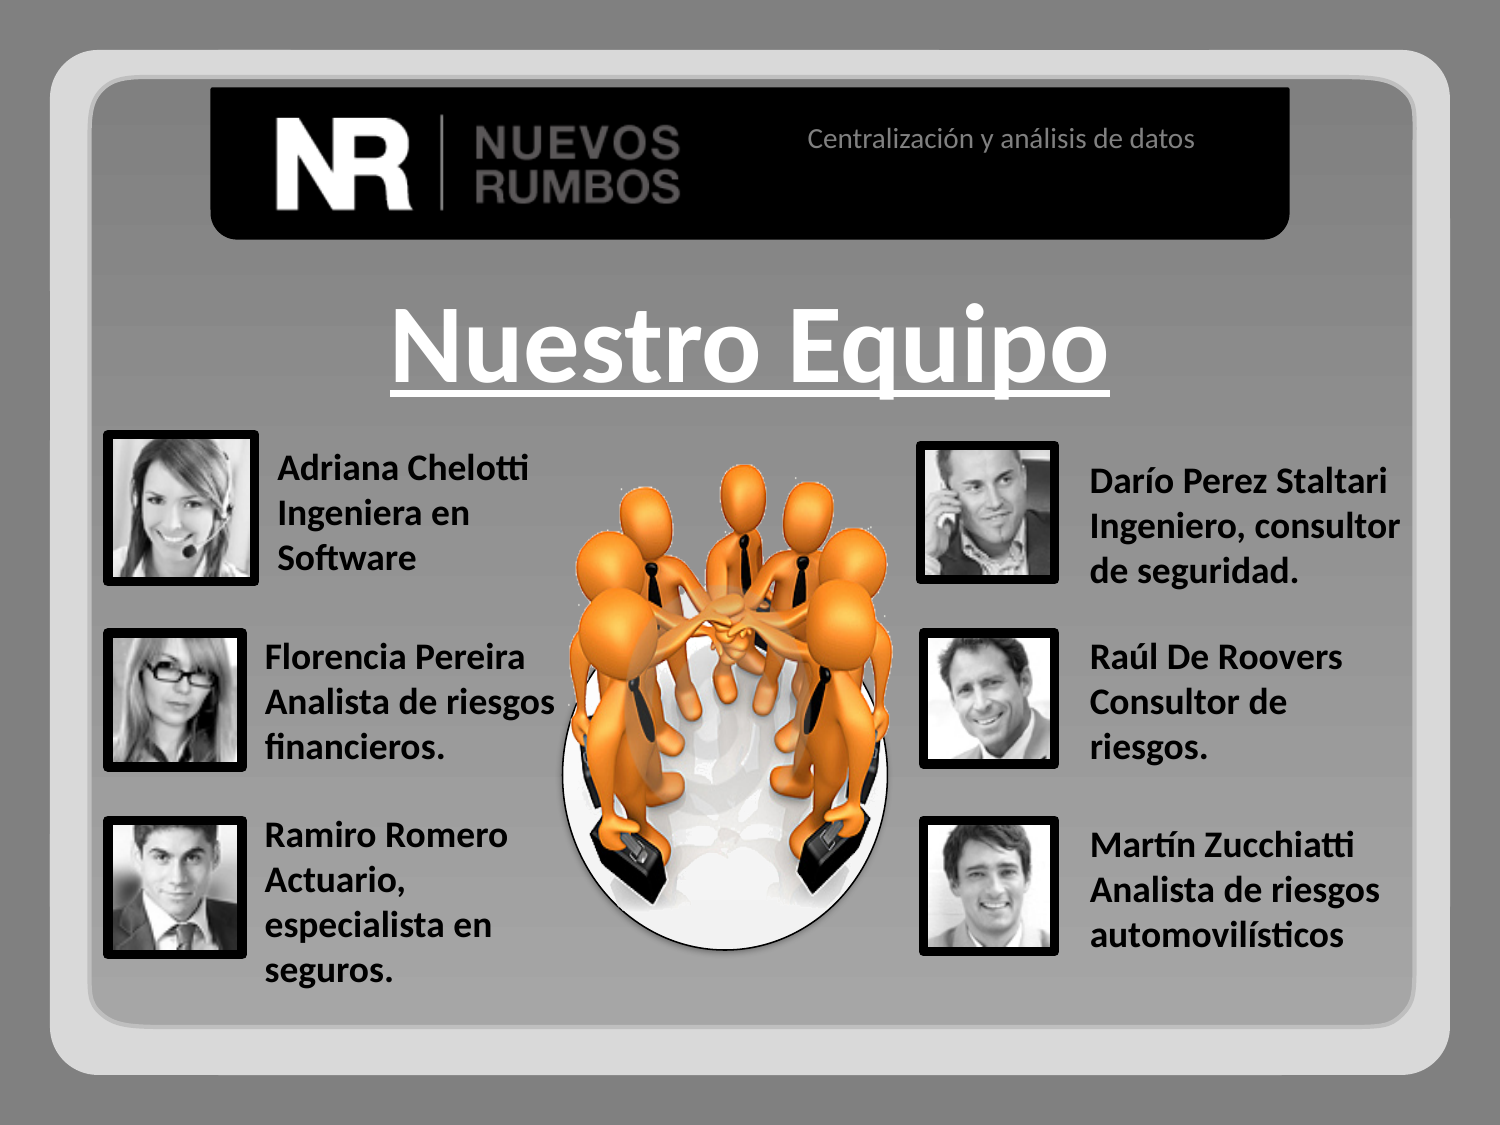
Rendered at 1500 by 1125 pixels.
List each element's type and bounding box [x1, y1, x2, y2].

picture [924, 449, 1051, 576]
picture [112, 439, 251, 578]
picture [112, 637, 238, 763]
picture [537, 449, 913, 926]
picture [927, 637, 1051, 760]
text_box [212, 89, 1288, 238]
picture [927, 824, 1051, 948]
picture [112, 824, 238, 951]
text_box [49, 49, 1451, 1076]
